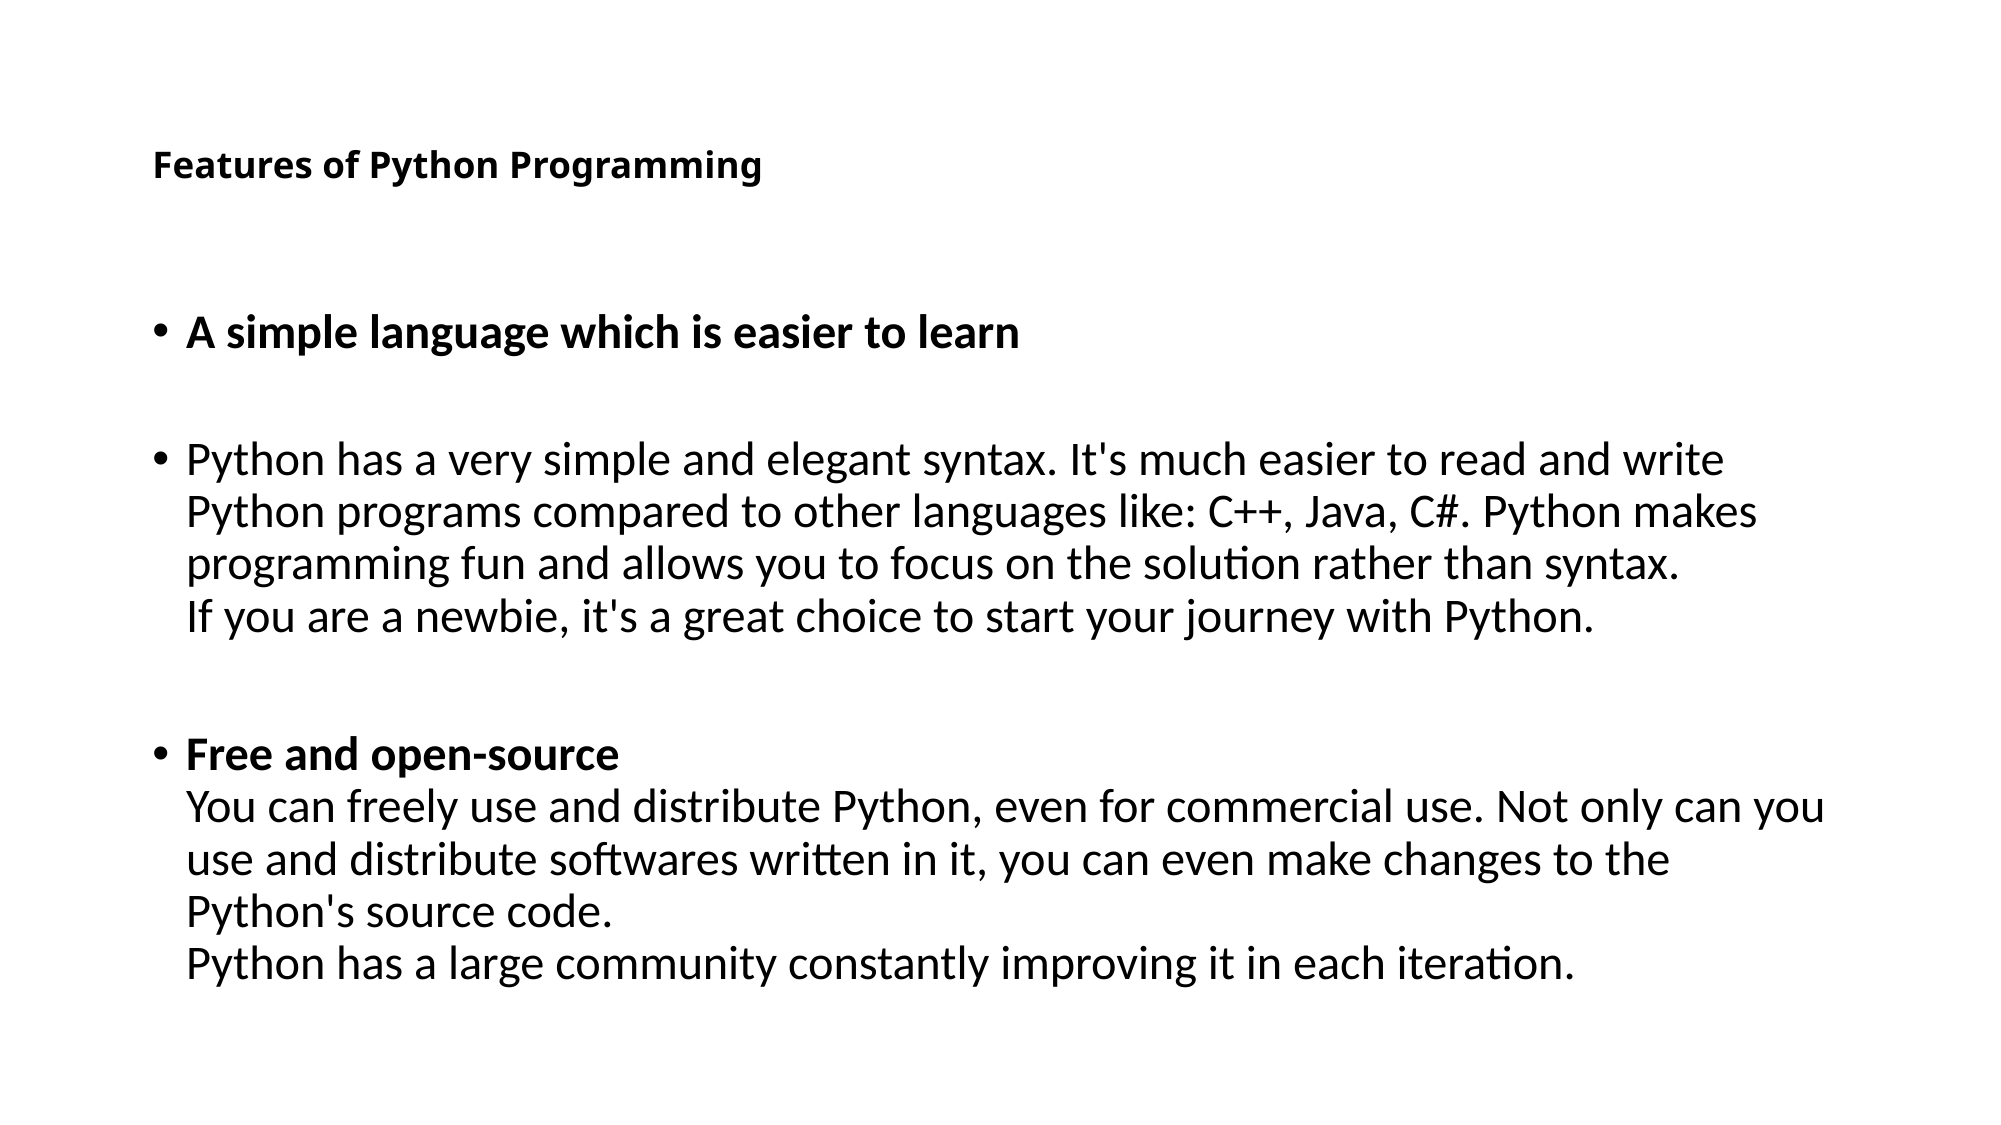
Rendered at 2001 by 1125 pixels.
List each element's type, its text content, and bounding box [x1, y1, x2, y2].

list A simple language which is easier to learn Python has a very simple and elegant syntax. It's much easier to read and write Python programs compared to other languages like: C++, Java, C#. Python makes programming fun and allows you to focus on the solution rather than syntax. If you are a newbie, it's a great choice to start your journey with Python. Free and open-source You can freely use and distribute Python, even for commercial use. Not only can you use and distribute softwares written in it, you can even make changes to the Python's source code. Python has a large community constantly improving it in each iteration. [137, 299, 1863, 1014]
title Features of Python Programming [137, 59, 1863, 278]
